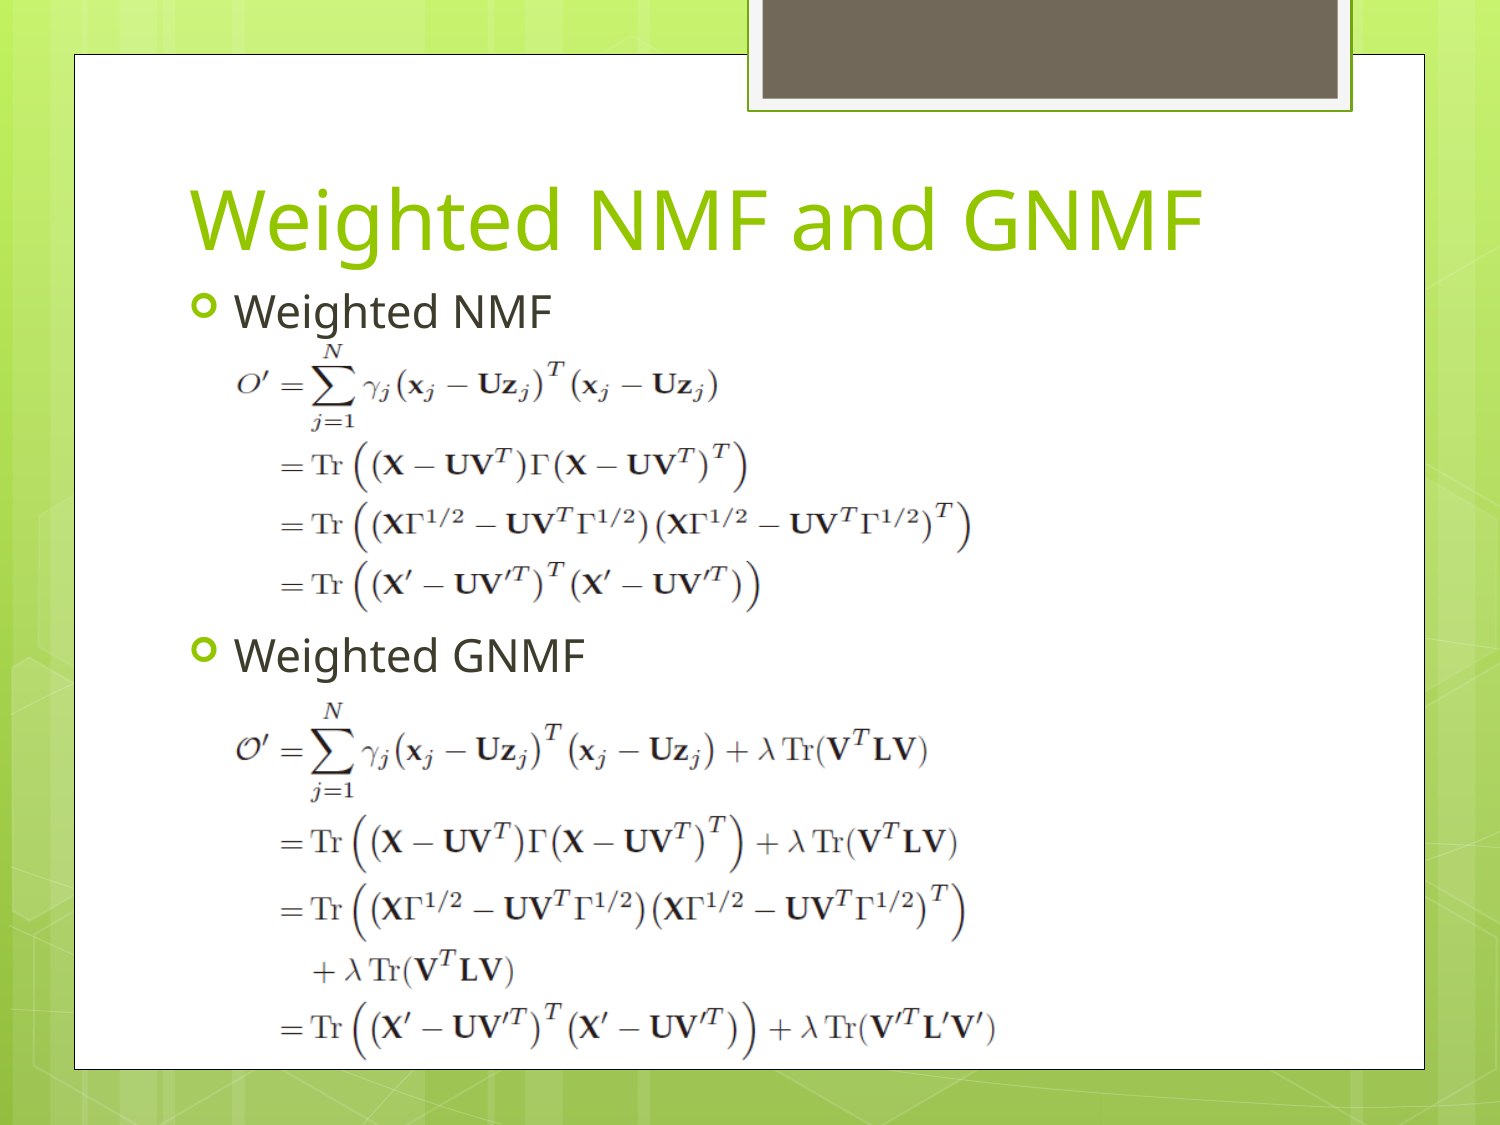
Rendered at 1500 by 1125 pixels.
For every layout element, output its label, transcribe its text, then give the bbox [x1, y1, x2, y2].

picture [230, 699, 1002, 1063]
list Weighted NMF Weighted GNMF [162, 275, 1283, 1063]
title Weighted NMF and GNMF [174, 149, 1328, 275]
picture [235, 343, 976, 619]
